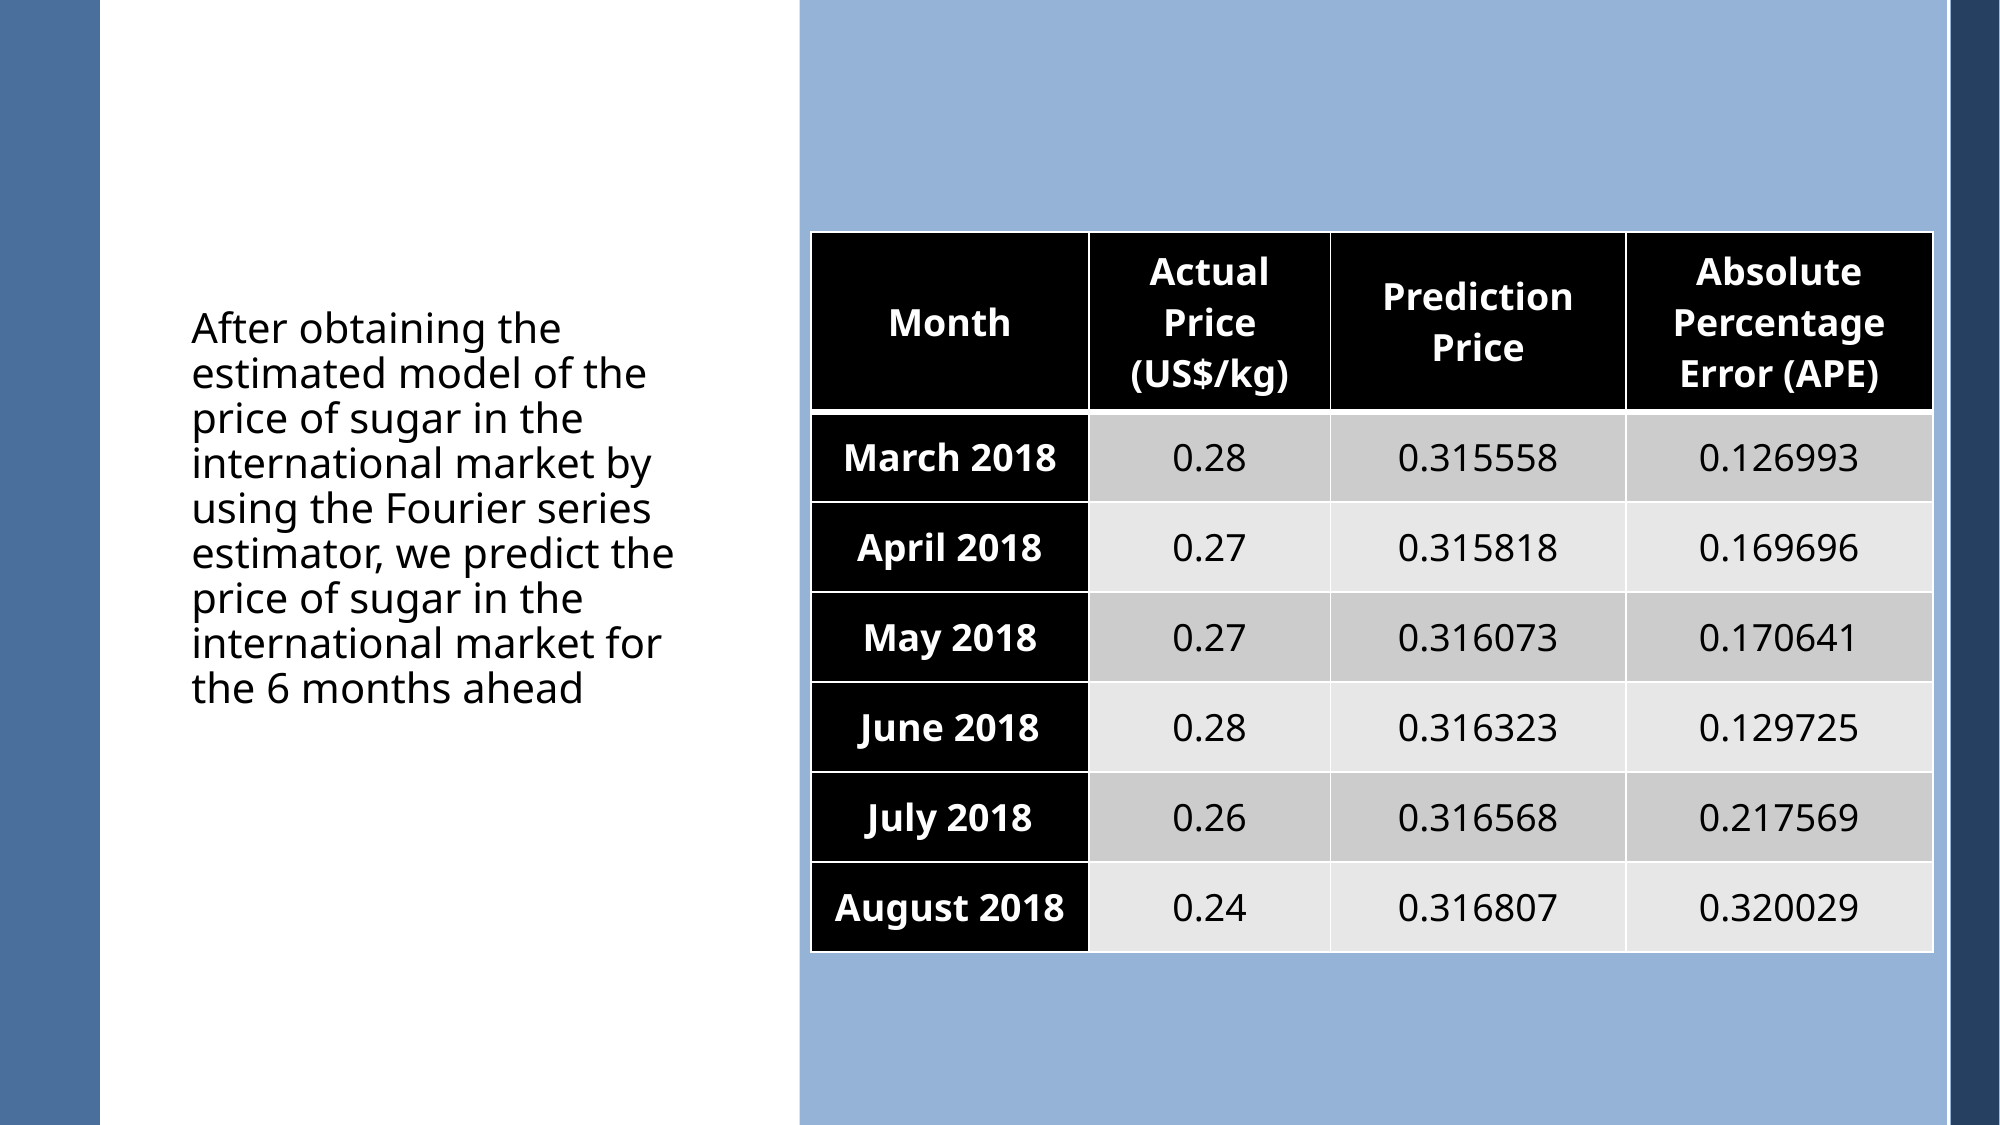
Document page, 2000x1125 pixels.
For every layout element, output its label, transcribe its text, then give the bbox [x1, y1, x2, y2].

table_cell 0.170641 [1627, 593, 1932, 681]
table_cell 0.217569 [1627, 773, 1932, 861]
table_cell 0.28 [1090, 415, 1330, 501]
table_cell 0.27 [1090, 503, 1330, 591]
table_header Month [812, 233, 1088, 409]
table_header Absolute Percentage Error (APE) [1627, 233, 1932, 409]
table_cell 0.316807 [1331, 863, 1625, 951]
table_cell 0.27 [1090, 593, 1330, 681]
table_cell June 2018 [812, 683, 1088, 771]
table_cell May 2018 [812, 593, 1088, 681]
table_cell 0.24 [1090, 863, 1330, 951]
table_cell July 2018 [812, 773, 1088, 861]
table_cell April 2018 [812, 503, 1088, 591]
list After obtaining the estimated model of the price of sugar in the international market by using the Fourier series estimator, we predict the price of sugar in the international market for the 6 months ahead [176, 299, 717, 1013]
table_cell August 2018 [812, 863, 1088, 951]
table_cell 0.315558 [1331, 415, 1625, 501]
table_cell 0.315818 [1331, 503, 1625, 591]
table_cell 0.320029 [1627, 863, 1932, 951]
table_header Prediction Price [1331, 233, 1625, 409]
table_cell 0.126993 [1627, 415, 1932, 501]
table_cell March 2018 [812, 415, 1088, 501]
table_cell 0.316323 [1331, 683, 1625, 771]
table_cell 0.169696 [1627, 503, 1932, 591]
table_cell 0.316568 [1331, 773, 1625, 861]
table_cell 0.28 [1090, 683, 1330, 771]
table_cell 0.316073 [1331, 593, 1625, 681]
table_cell 0.26 [1090, 773, 1330, 861]
table_cell 0.129725 [1627, 683, 1932, 771]
table_header Actual Price (US$/kg) [1090, 233, 1330, 409]
